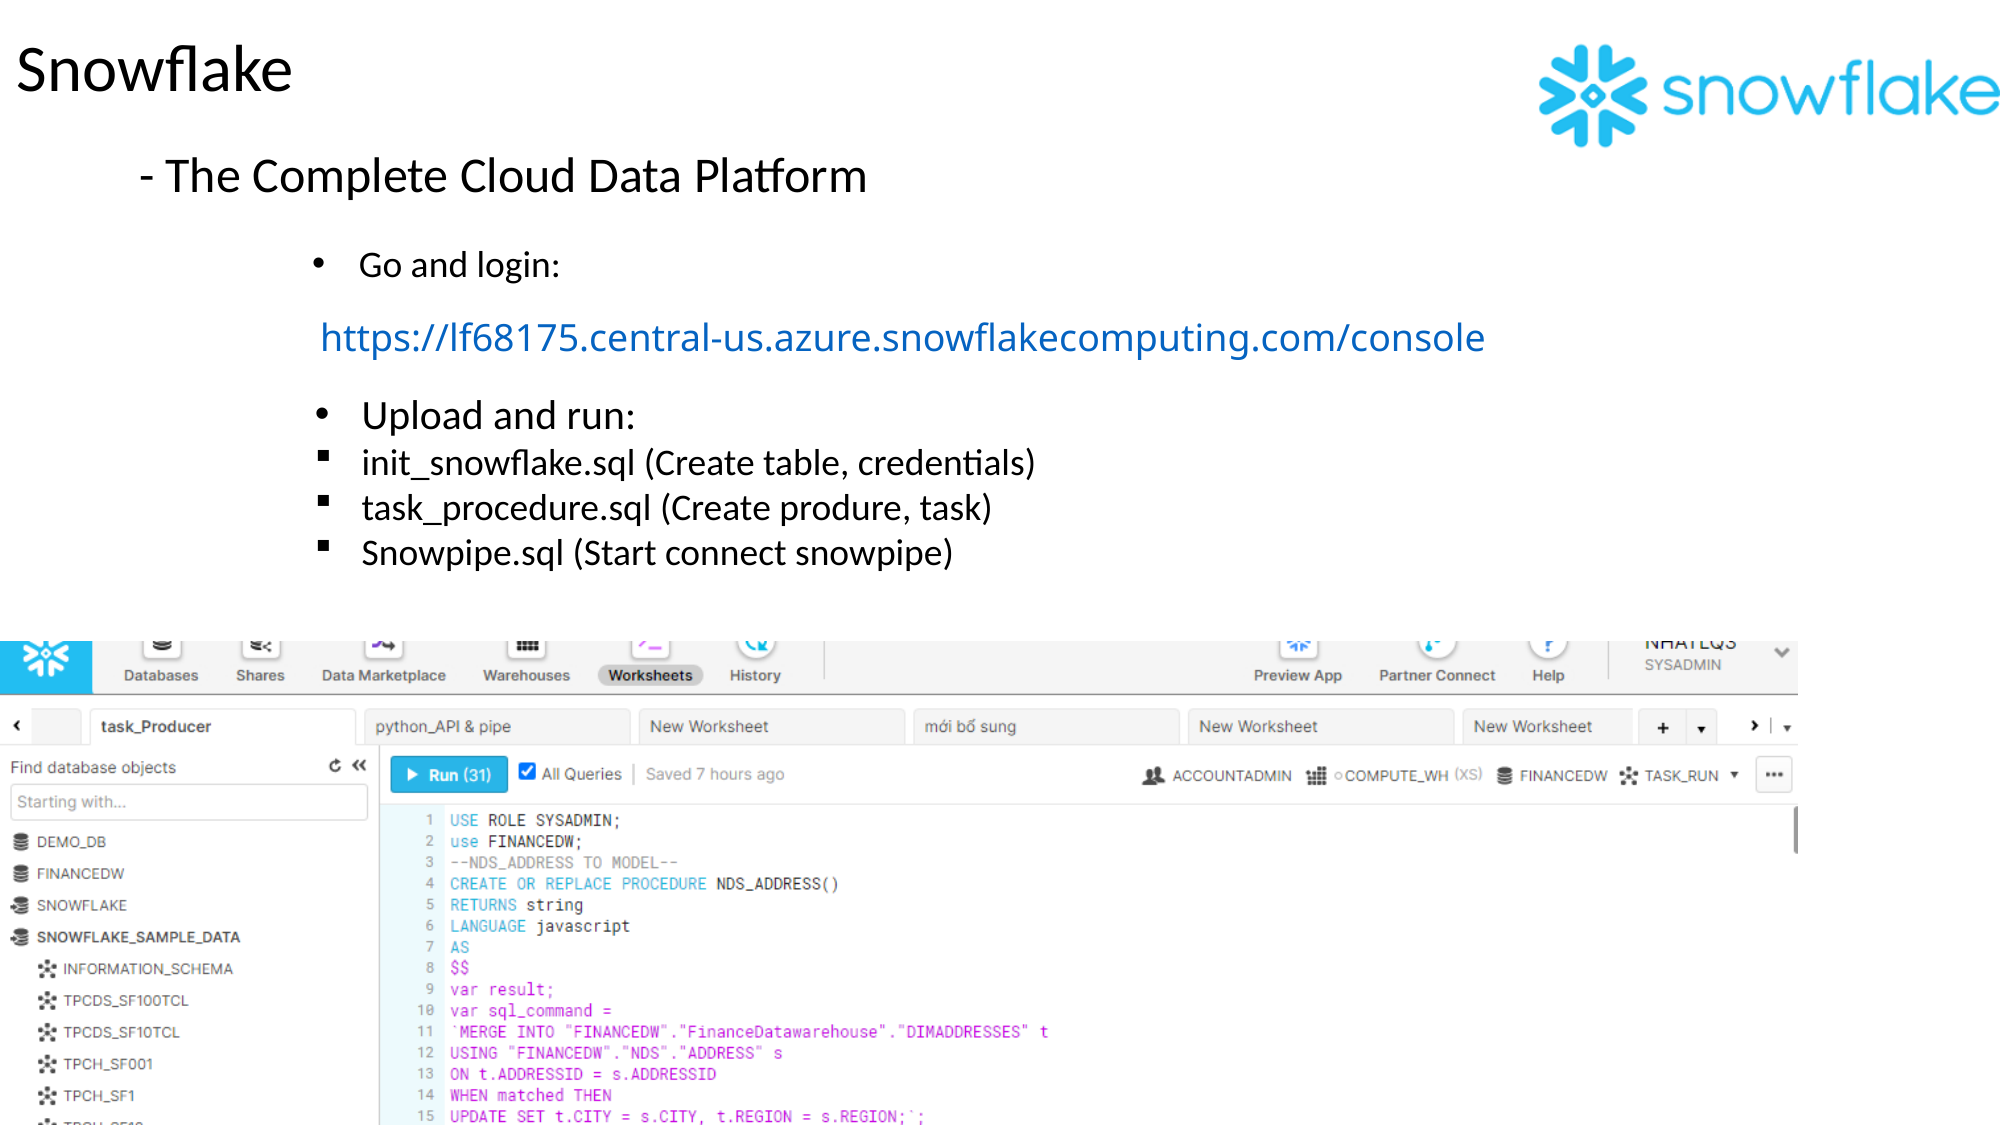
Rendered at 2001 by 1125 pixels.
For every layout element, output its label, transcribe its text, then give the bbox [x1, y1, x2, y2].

text_box Snowflake [1, 16, 309, 112]
text_box Upload and run: init_snowflake.sql (Create table, credentials) task_procedure.sql (Create produre, task) Snowpipe.sql (Start connect snowpipe) [300, 381, 1061, 626]
text_box - The Complete Cloud Data Platform [124, 134, 884, 210]
picture [0, 641, 1798, 1125]
text_box Go and login: [297, 232, 585, 293]
text_box https://lf68175.central-us.azure.snowflakecomputing.com/console [295, 306, 1608, 373]
picture [1537, 0, 2000, 269]
